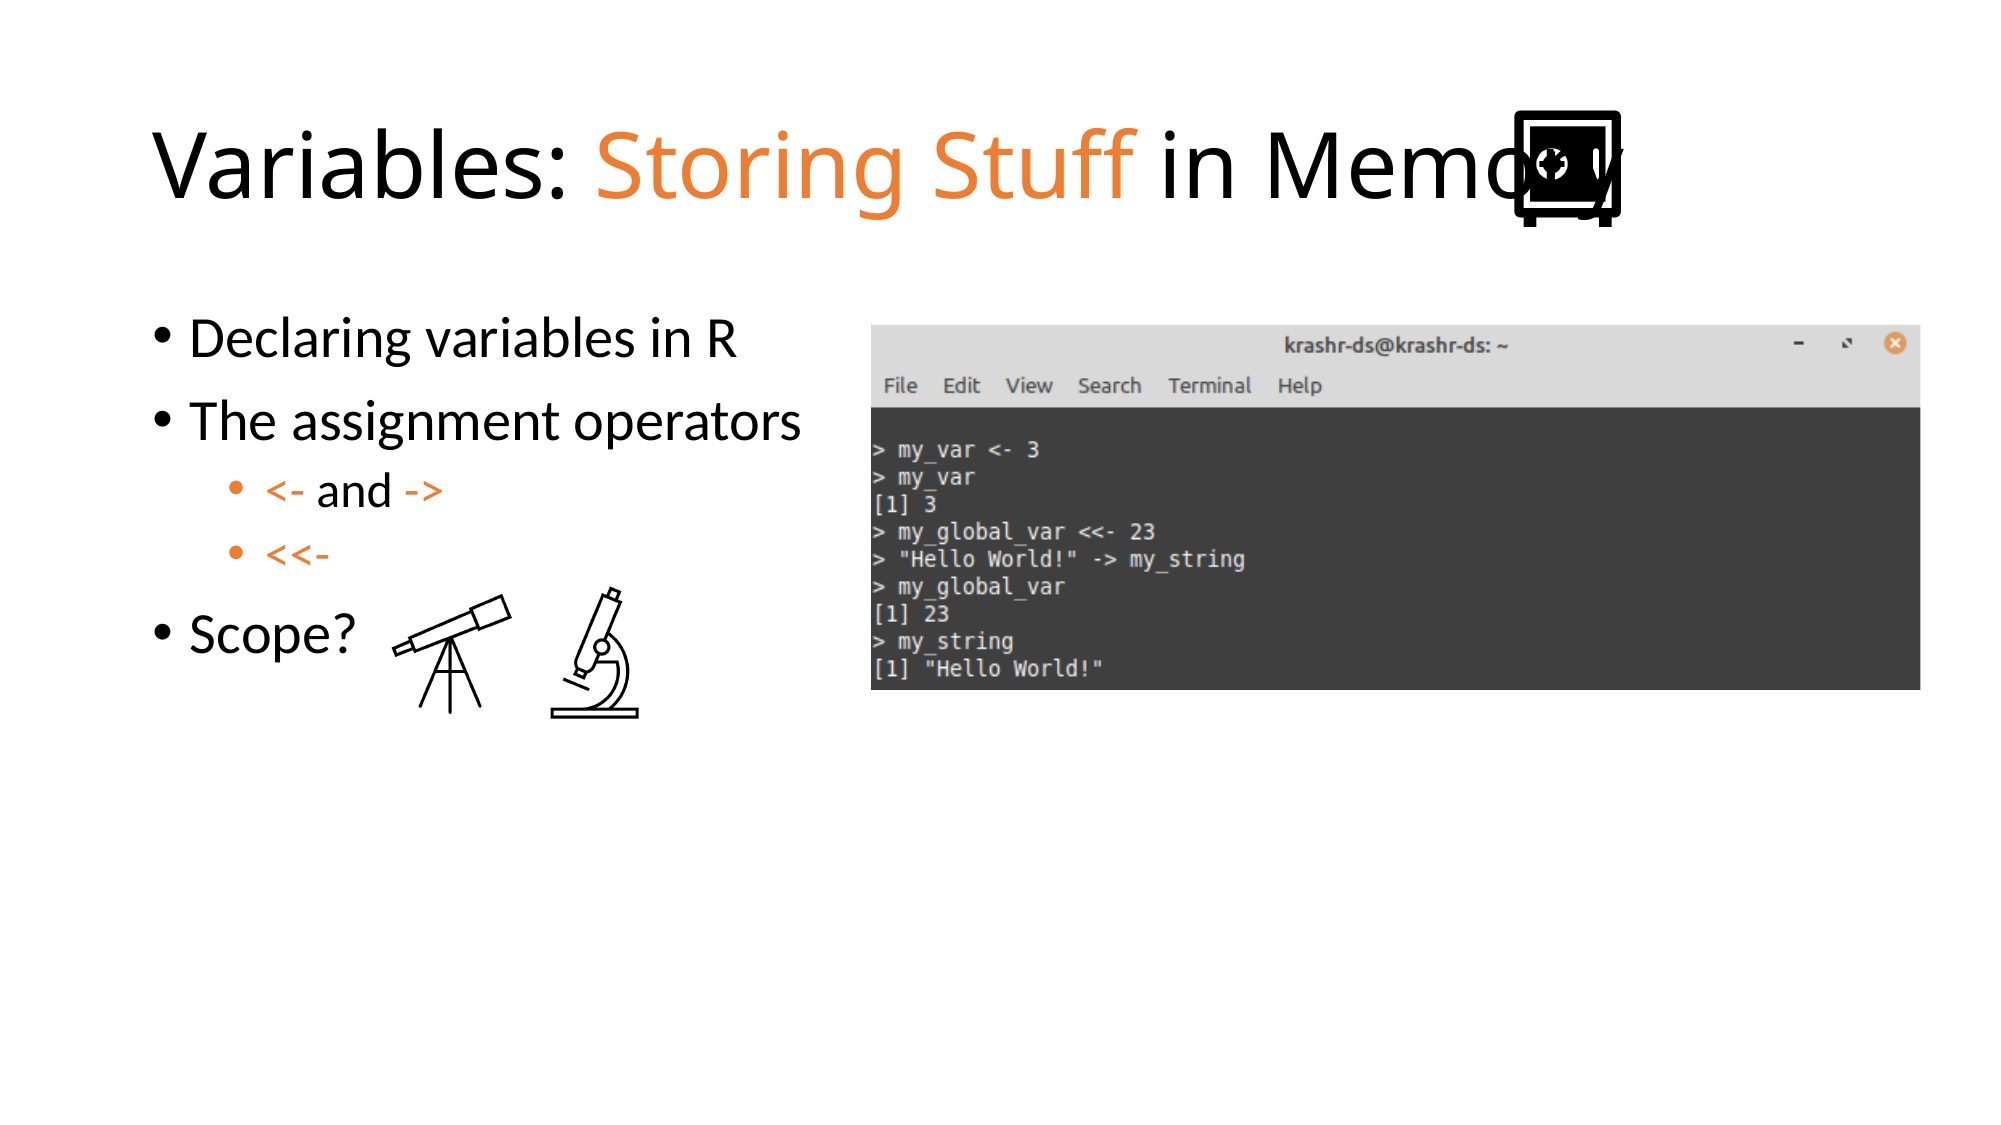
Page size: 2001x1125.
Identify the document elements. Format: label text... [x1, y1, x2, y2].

title Variables: Storing Stuff in Memory [137, 59, 1863, 278]
list Declaring variables in R The assignment operators <- and -> <<- Scope? [137, 299, 1116, 1014]
picture [871, 321, 1921, 690]
picture [1492, 93, 1643, 244]
picture [376, 580, 670, 731]
